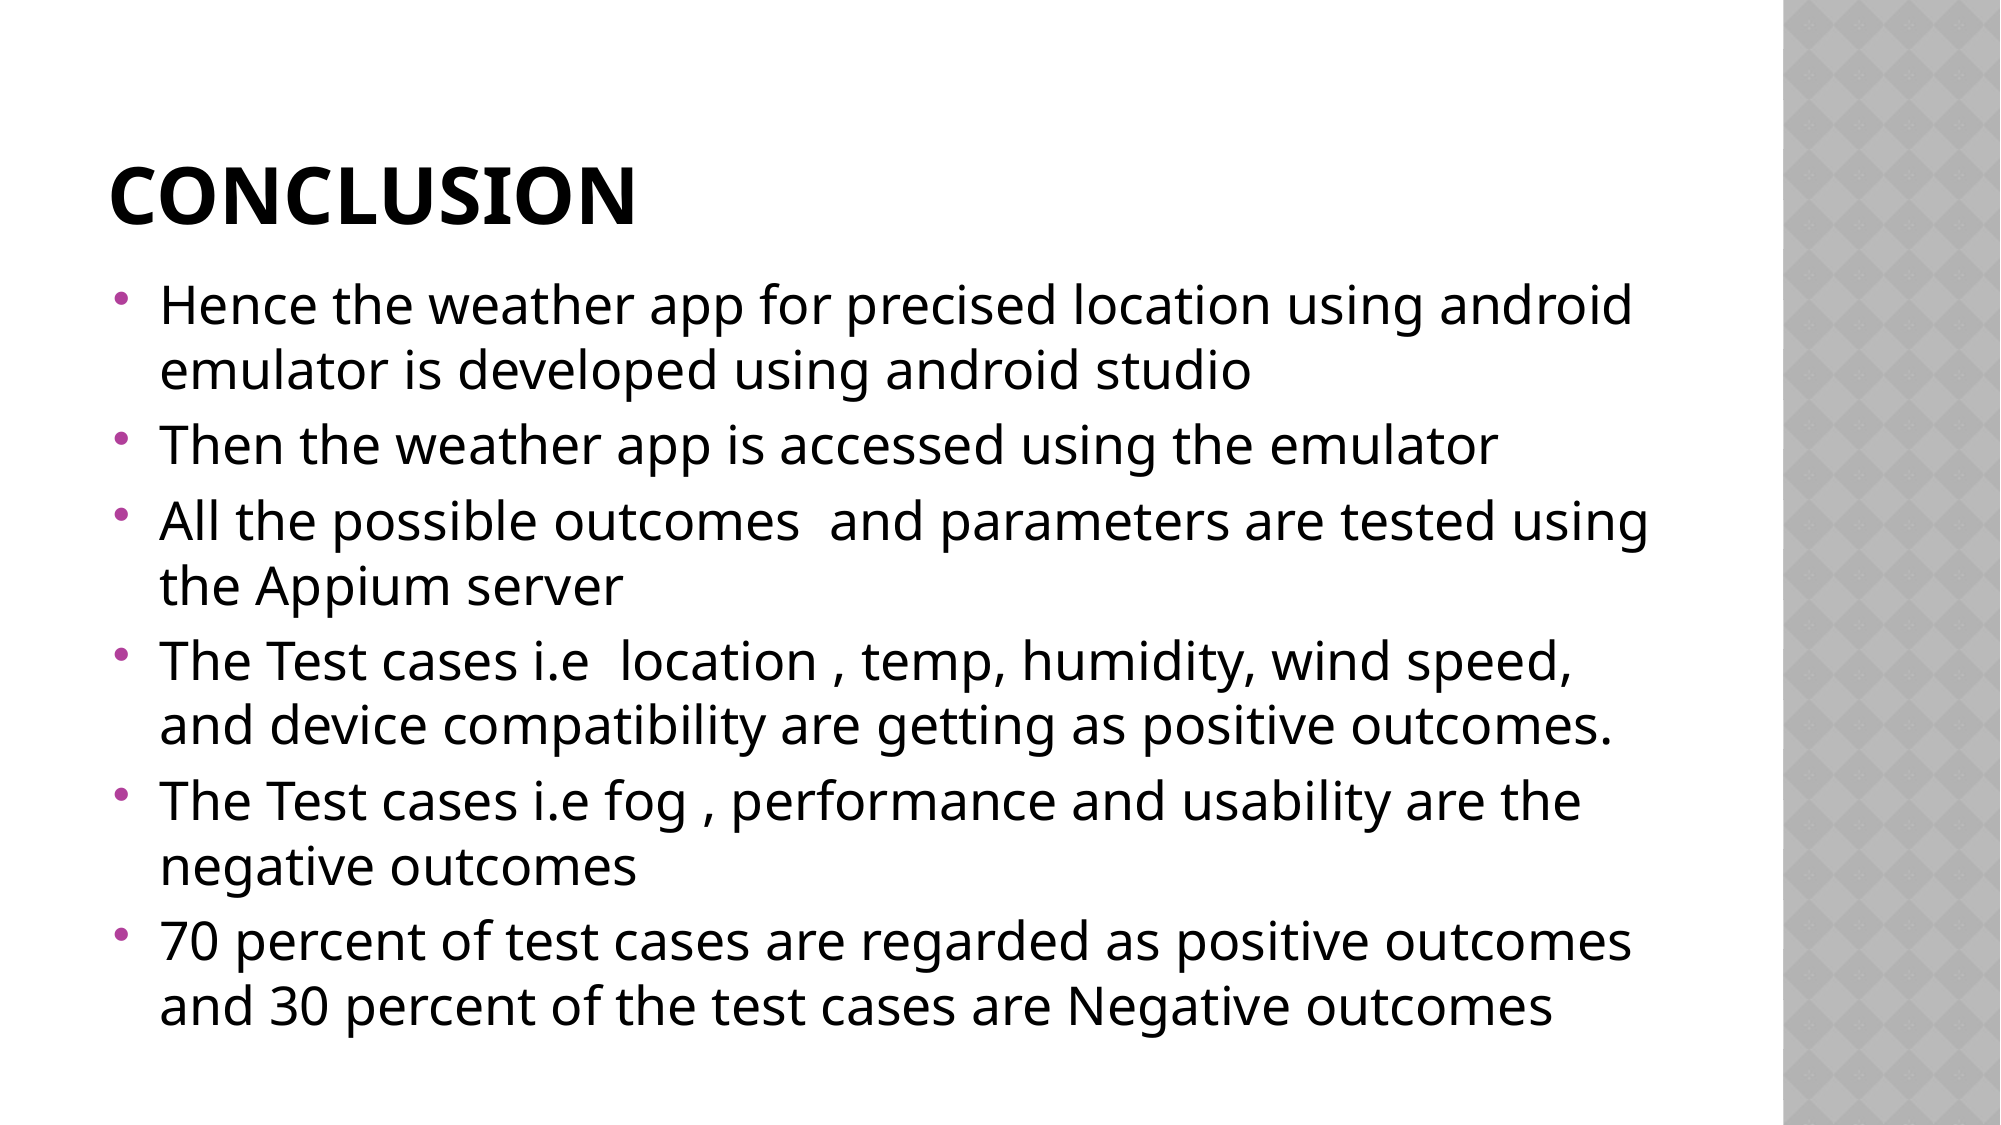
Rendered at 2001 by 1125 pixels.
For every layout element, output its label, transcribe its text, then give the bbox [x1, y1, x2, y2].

list Hence the weather app for precised location using android emulator is developed using android studio Then the weather app is accessed using the emulator All the possible outcomes and parameters are tested using the Appium server The Test cases i.e location , temp, humidity, wind speed, and device compatibility are getting as positive outcomes. The Test cases i.e fog , performance and usability are the negative outcomes 70 percent of test cases are regarded as positive outcomes and 30 percent of the test cases are Negative outcomes [99, 264, 1684, 1059]
title Conclusion [99, 52, 1684, 240]
